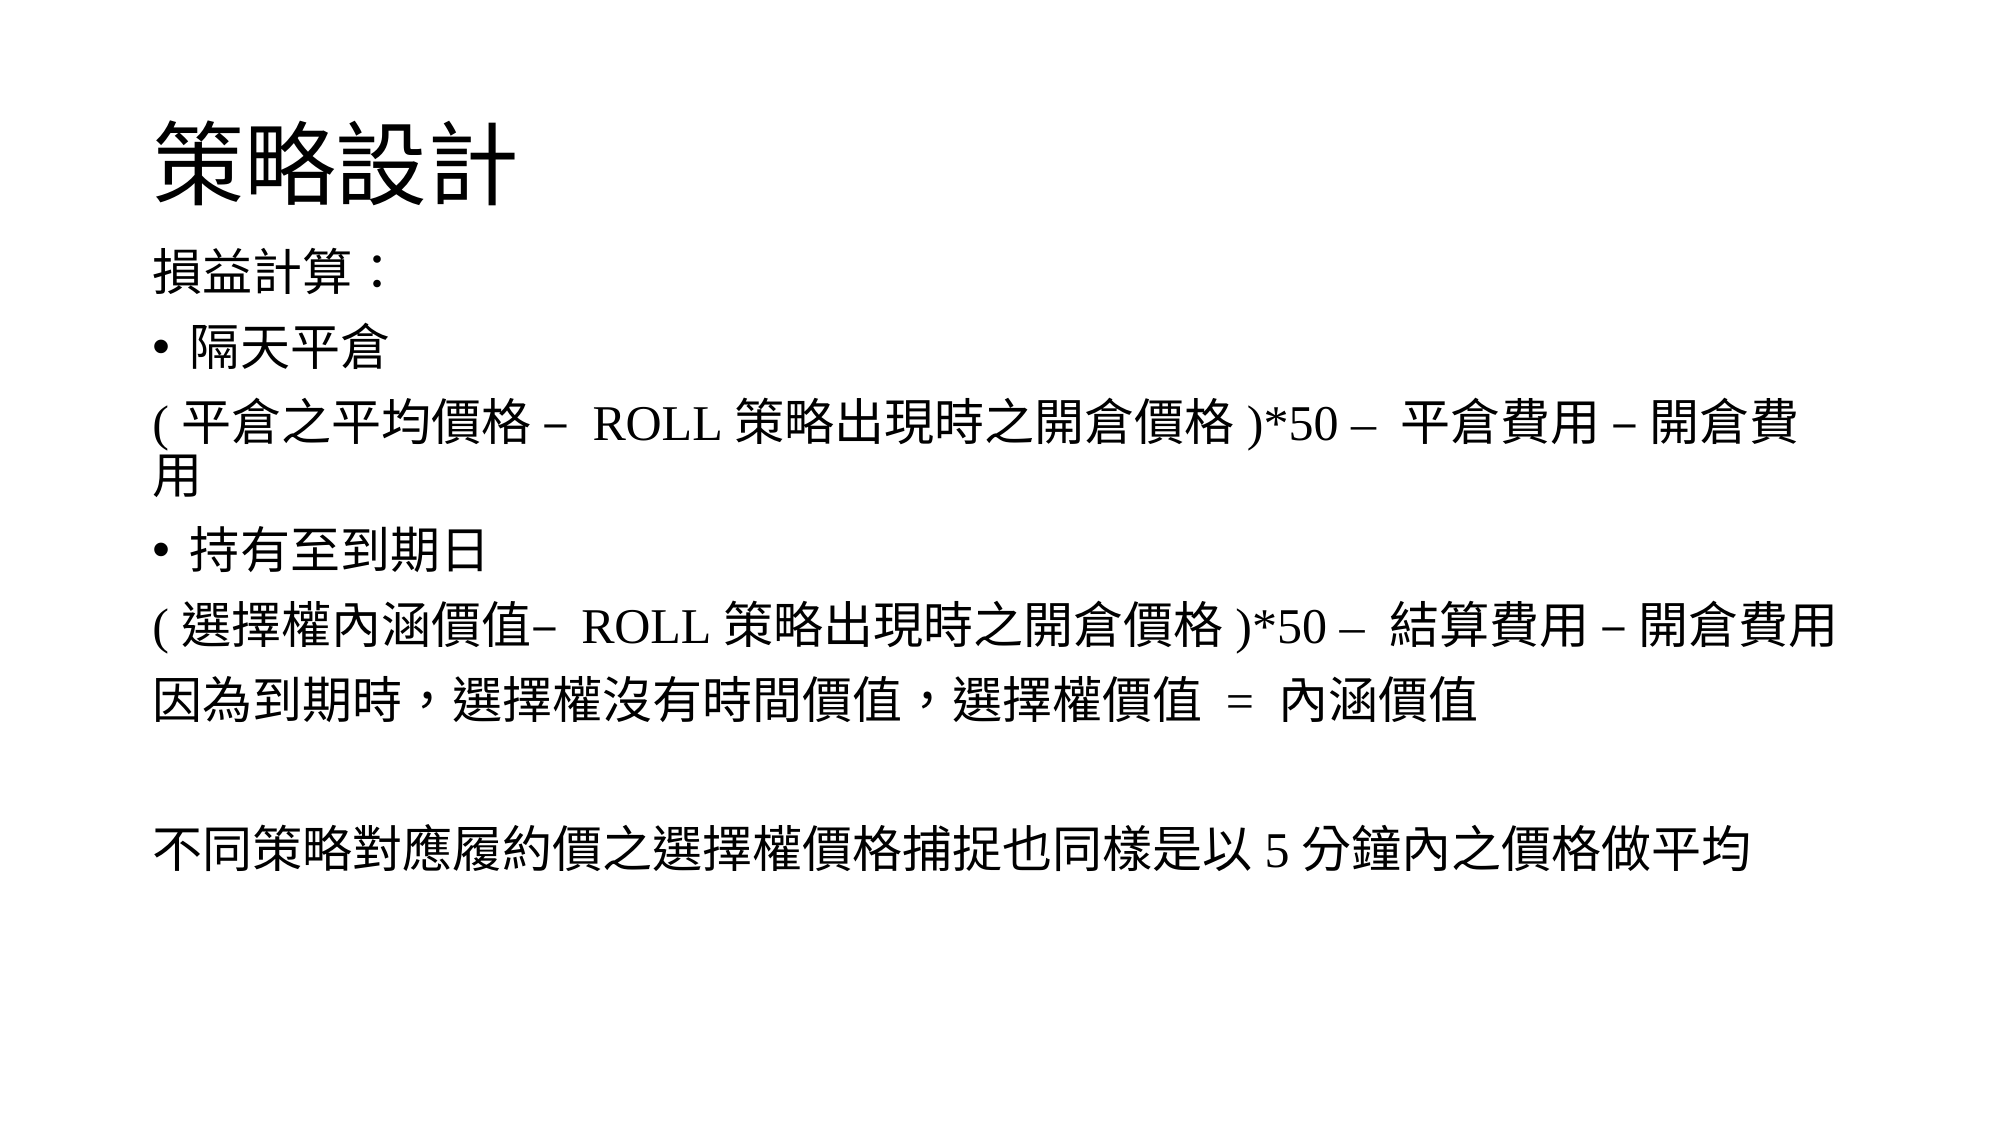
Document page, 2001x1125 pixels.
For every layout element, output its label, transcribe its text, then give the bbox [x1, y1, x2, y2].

title 策略設計 [137, 59, 1863, 239]
list 損益計算： 隔天平倉 (平倉之平均價格 – ROLL策略出現時之開倉價格)*50 – 平倉費用 – 開倉費用 持有至到期日 (選擇權內涵價值– ROLL策略出現時之開倉價格)*50 – 結算費用 – 開倉費用 因為到期時，選擇權沒有時間價值，選擇權價值 = 內涵價值 不同策略對應履約價之選擇權價格捕捉也同樣是以5分鐘內之價格做平均 [137, 239, 1863, 1066]
